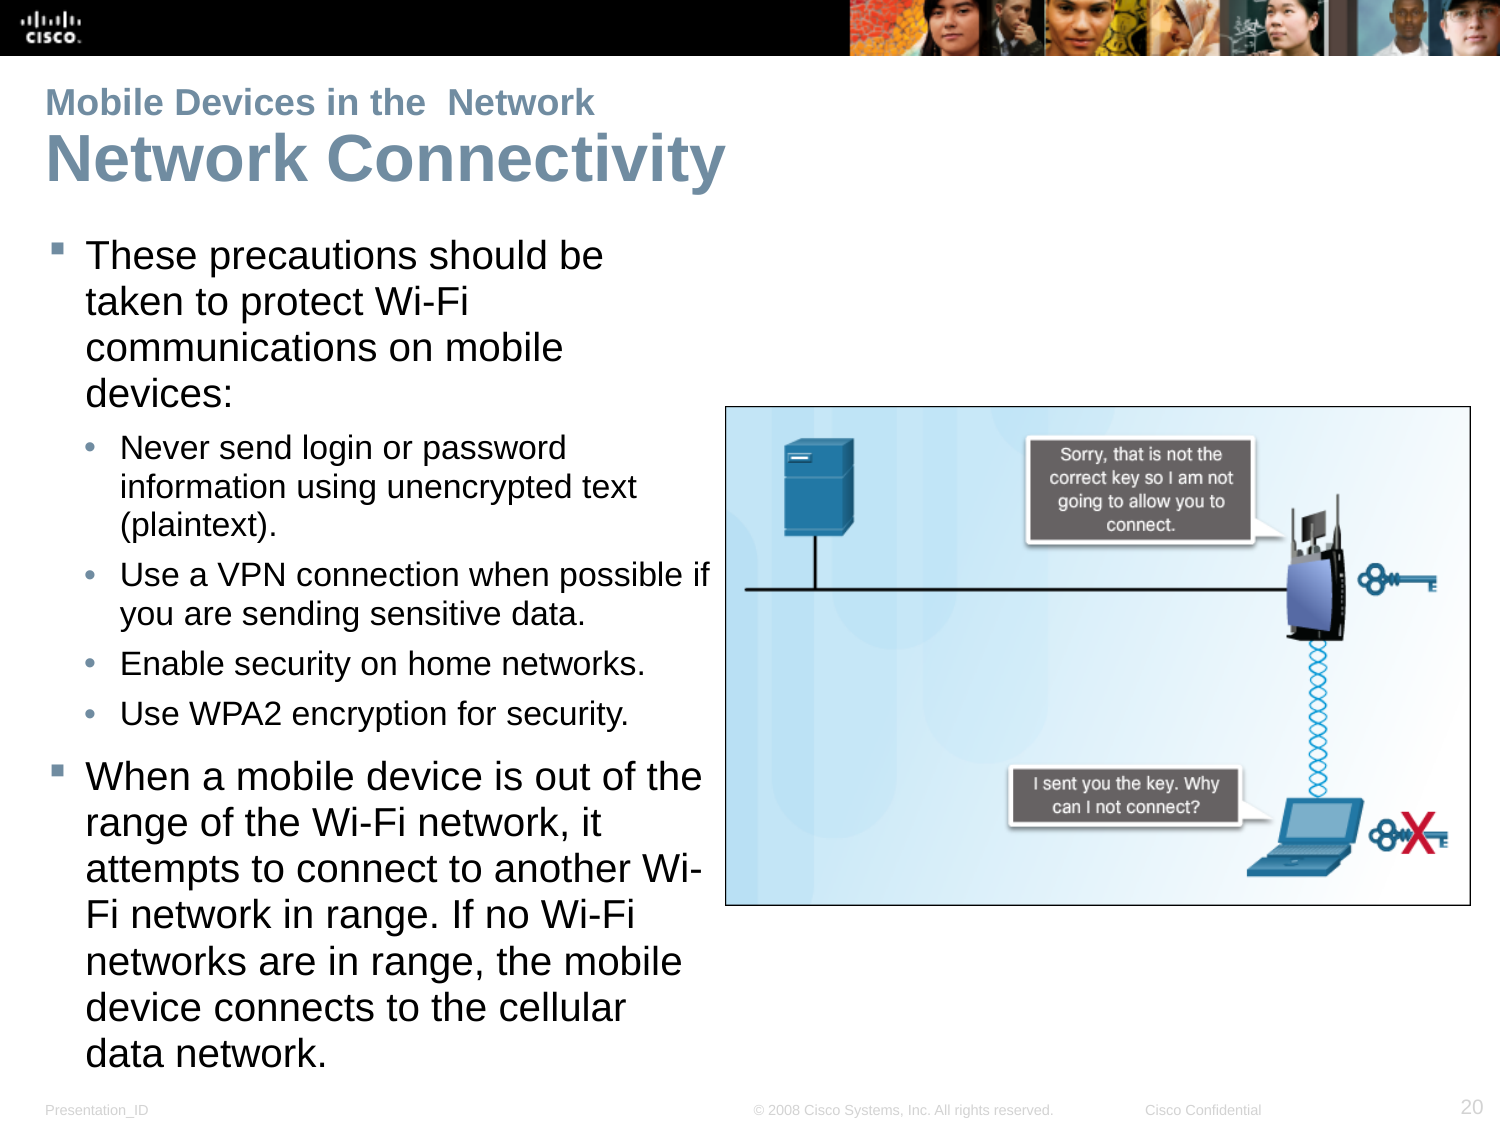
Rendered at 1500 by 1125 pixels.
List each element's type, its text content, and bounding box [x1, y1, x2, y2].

list These precautions should be taken to protect Wi-Fi communications on mobile devices: Never send login or password information using unencrypted text (plaintext). Use a VPN connection when possible if you are sending sensitive data. Enable security on home networks. Use WPA2 encryption for security. When a mobile device is out of the range of the Wi-Fi network, it attempts to connect to another Wi-Fi network in range. If no Wi-Fi networks are in range, the mobile device connects to the cellular data network. [34, 225, 726, 1087]
picture [725, 406, 1472, 906]
title Mobile Devices in the Network Network Connectivity [31, 64, 1471, 203]
picture [0, 0, 1500, 56]
